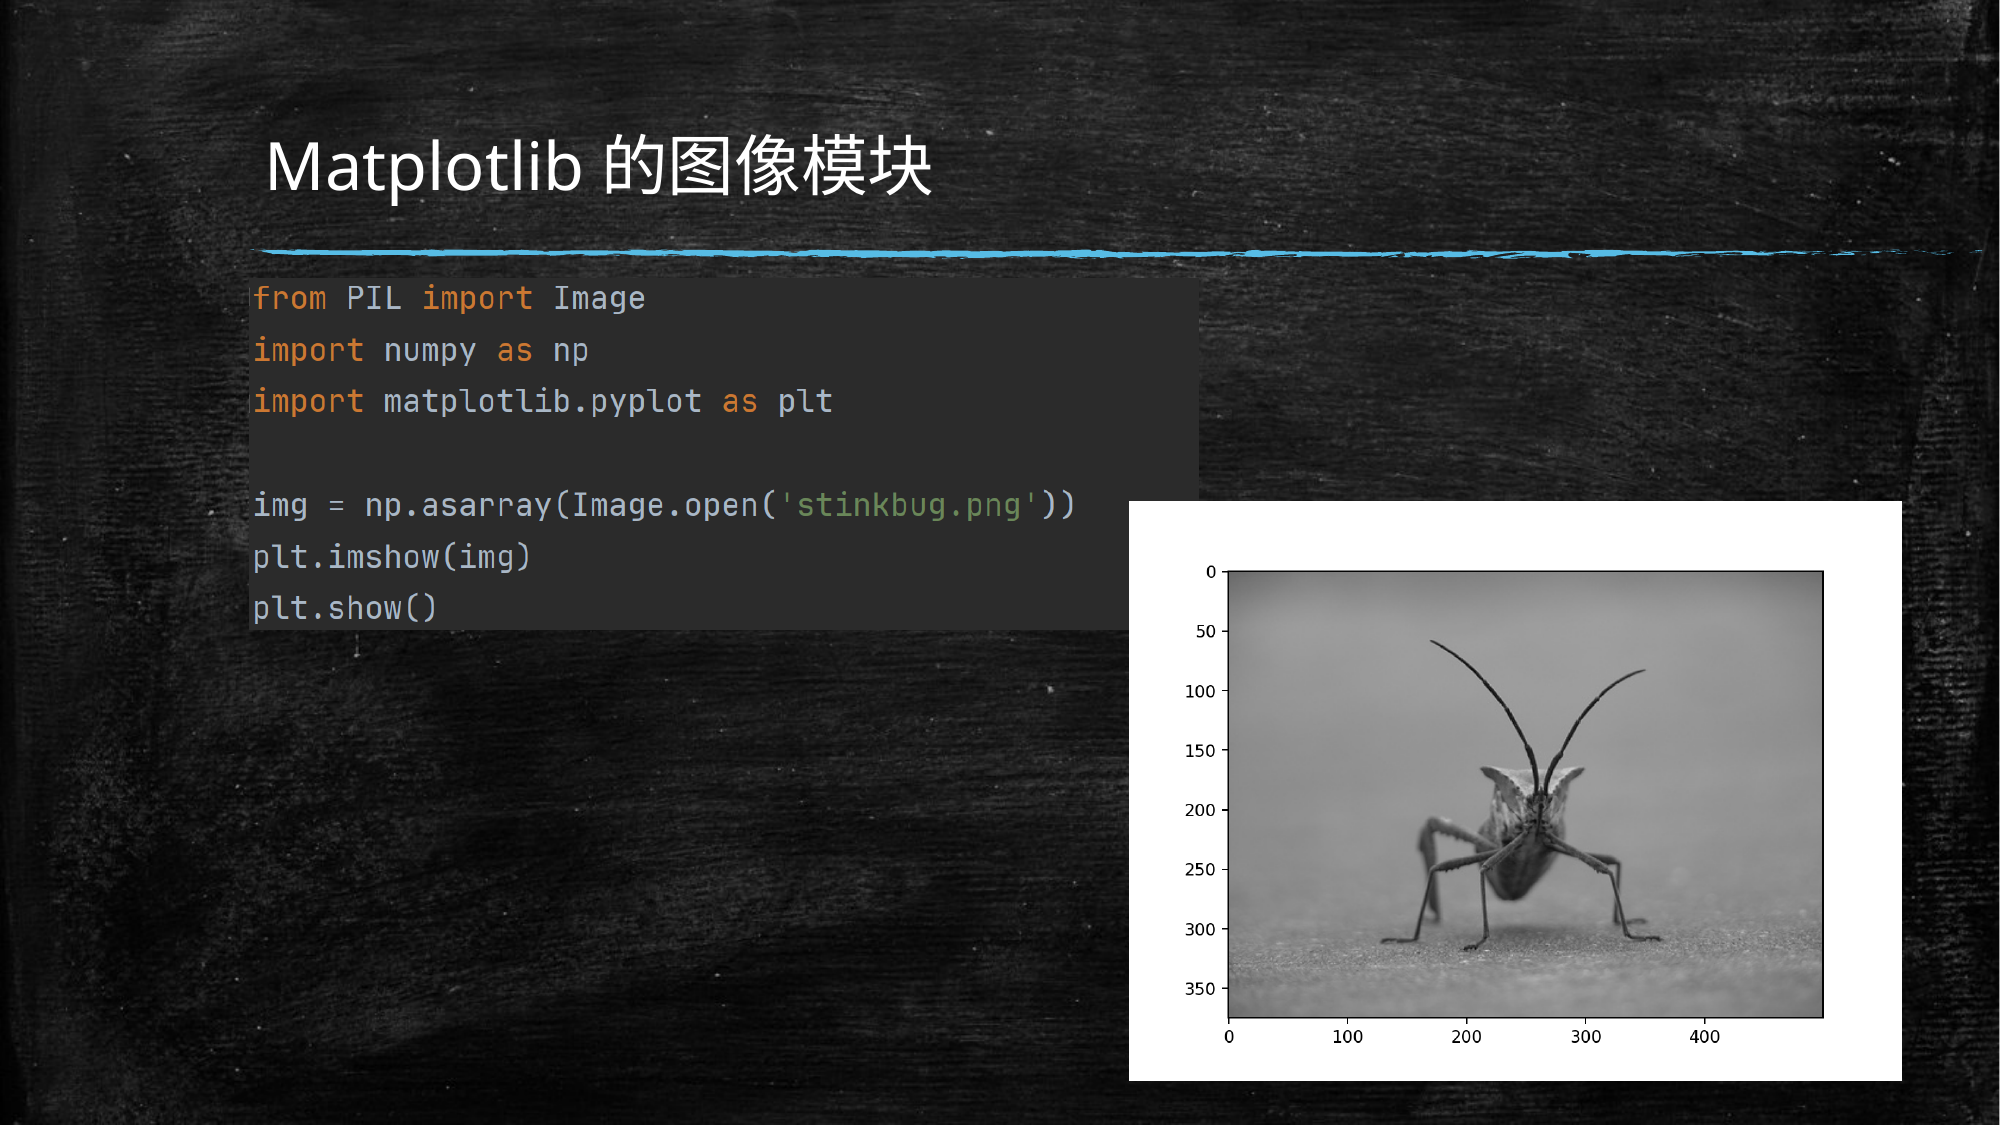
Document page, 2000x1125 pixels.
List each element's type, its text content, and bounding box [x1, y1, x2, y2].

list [249, 278, 1199, 630]
picture [1129, 501, 1902, 1081]
title Matplotlib的图像模块 [249, 45, 1750, 213]
